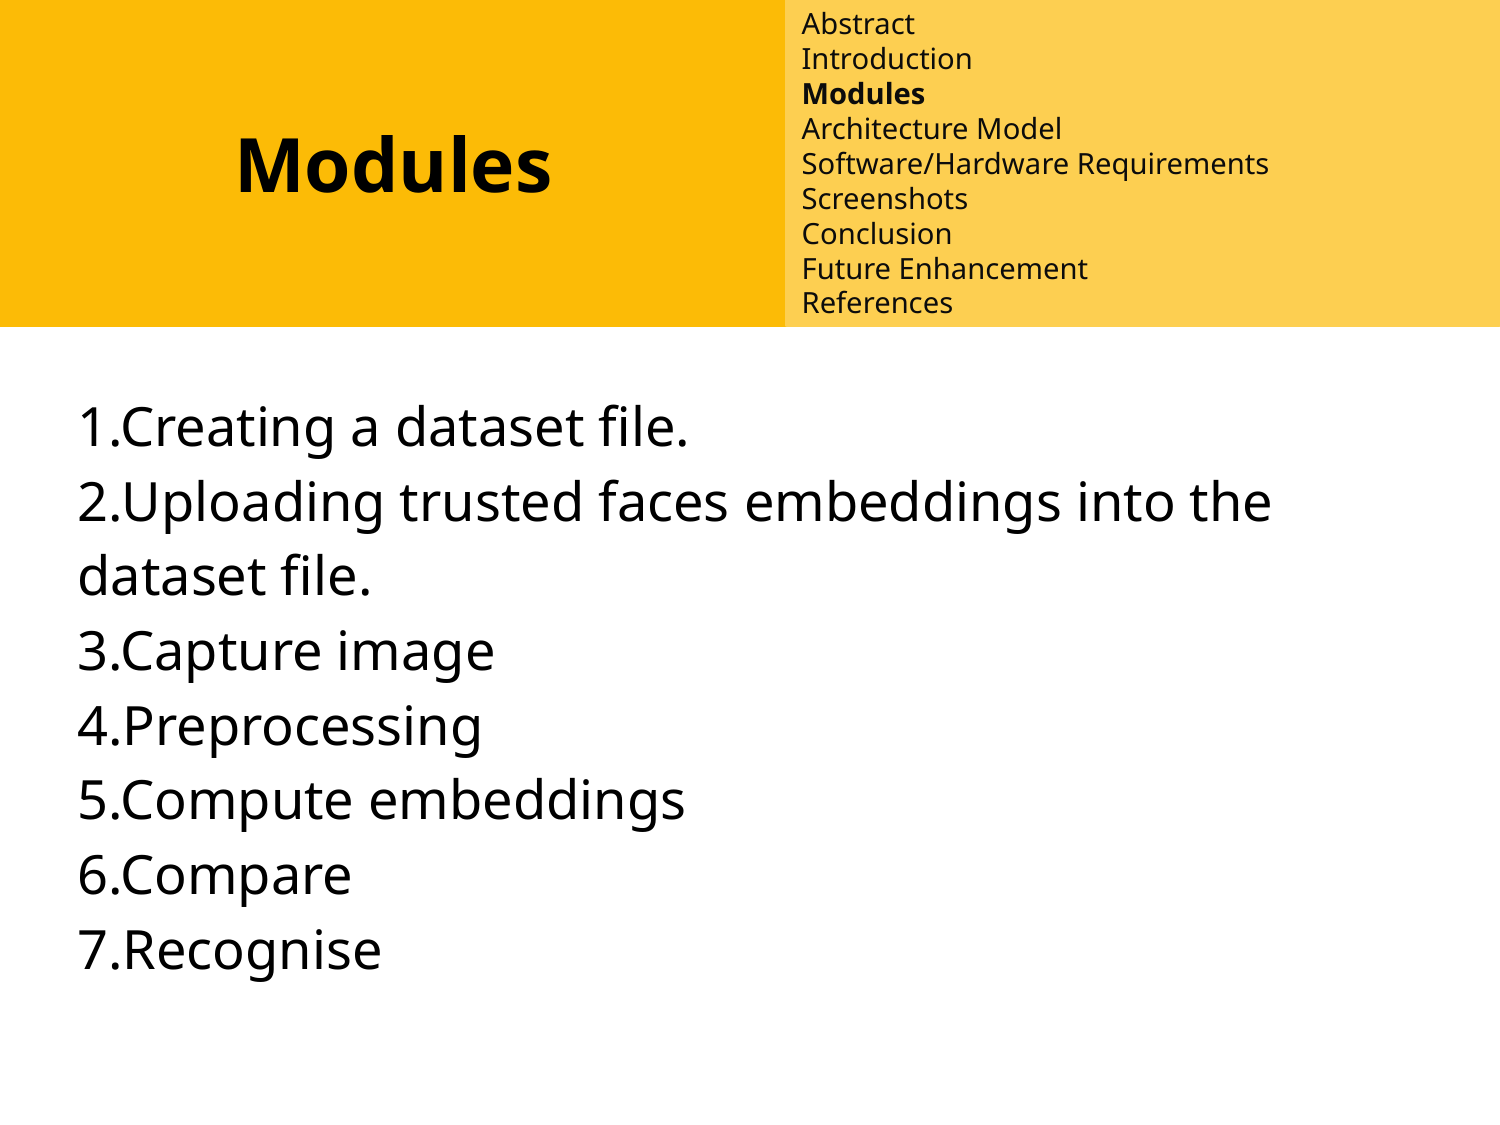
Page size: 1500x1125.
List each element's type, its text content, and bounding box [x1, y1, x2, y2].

text_box Modules [0, 0, 786, 325]
list 1.Creating a dataset file. 2.Uploading trusted faces embeddings into the dataset file. 3.Capture image 4.Preprocessing 5.Compute embeddings 6.Compare 7.Recognise [62, 375, 1413, 1051]
text_box Abstract Introduction Modules Architecture Model Software/Hardware Requirements Screenshots Conclusion Future Enhancement References [786, 0, 1500, 325]
